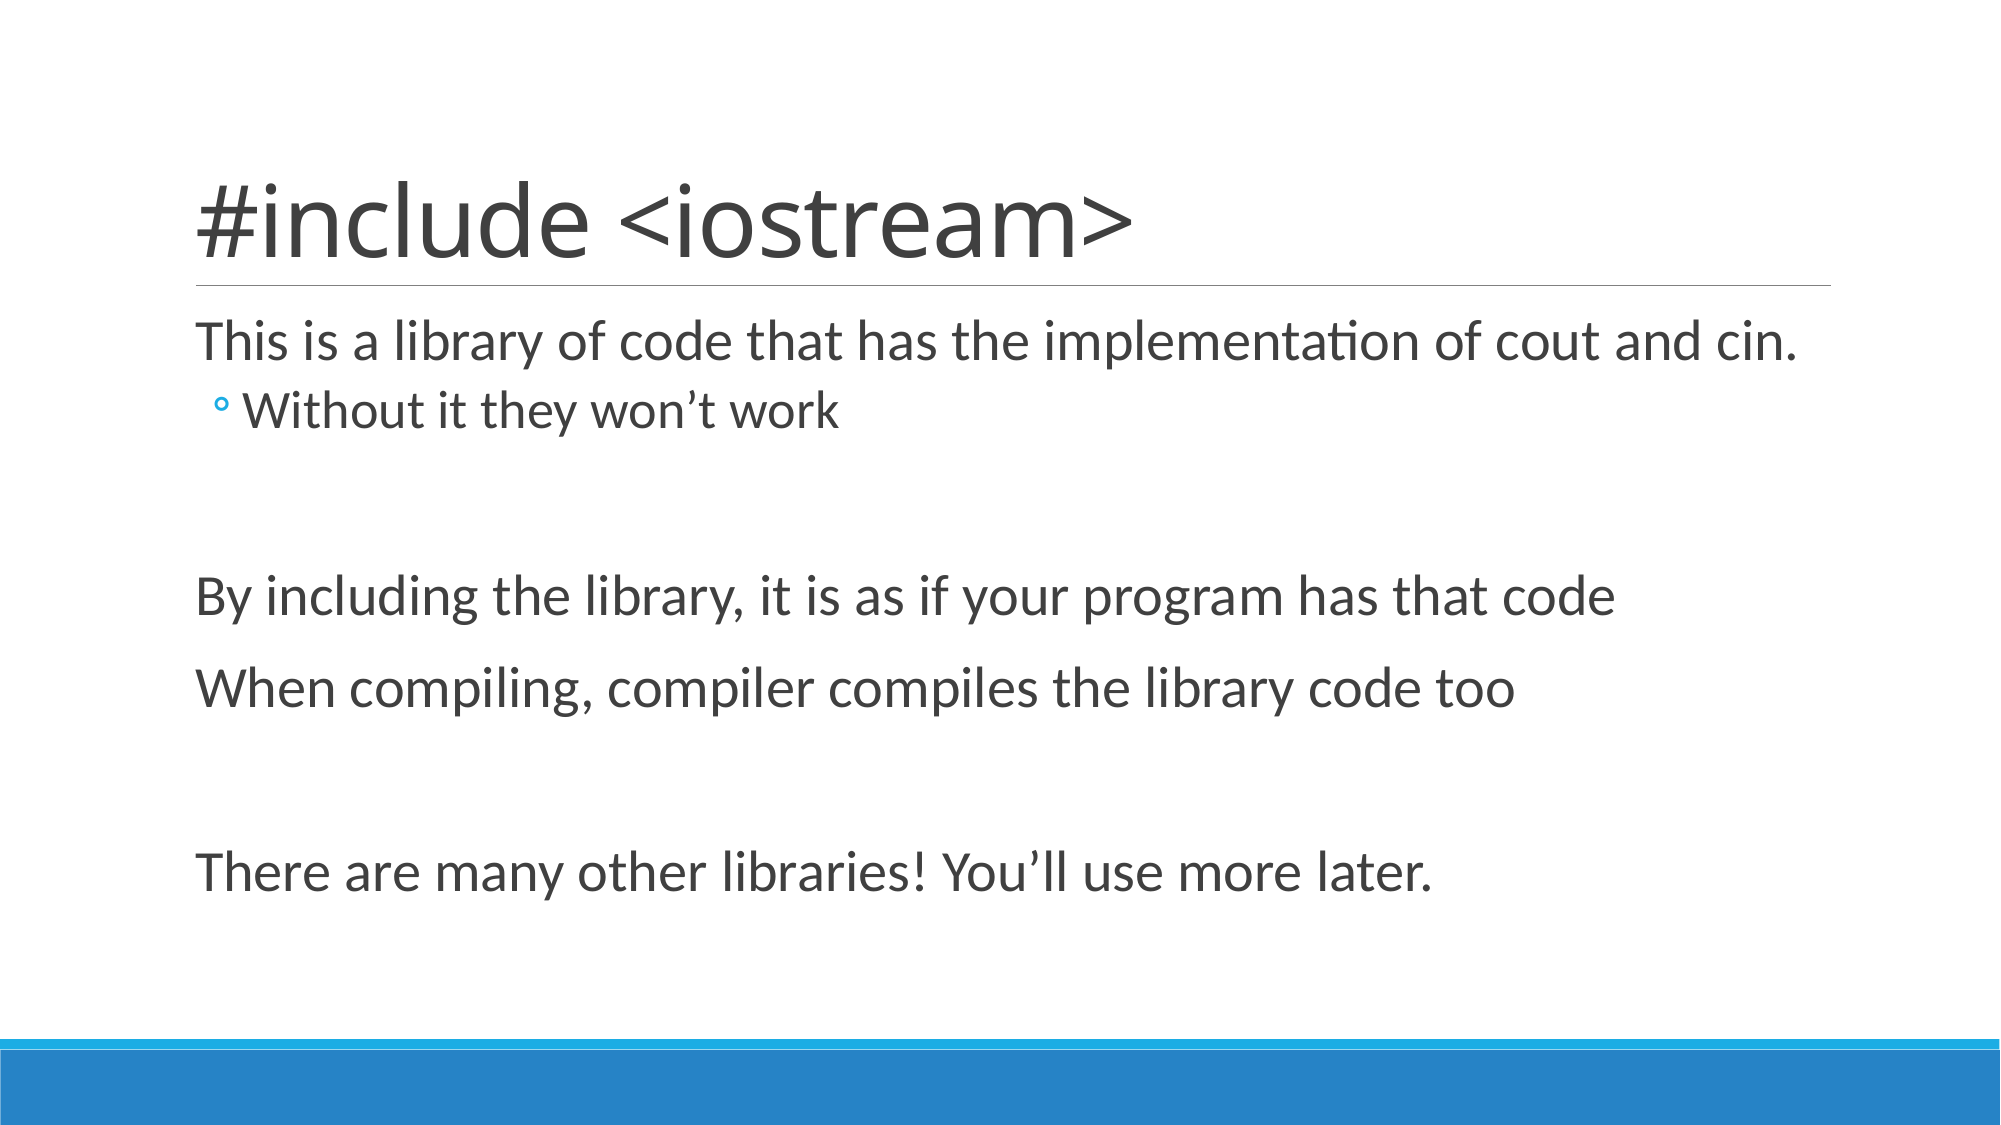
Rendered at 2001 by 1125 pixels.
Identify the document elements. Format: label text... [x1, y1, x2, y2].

title #include <iostream> [180, 47, 1830, 285]
list This is a library of code that has the implementation of cout and cin. Without it they won’t work By including the library, it is as if your program has that code When compiling, compiler compiles the library code too There are many other libraries! You’ll use more later. [180, 302, 1830, 963]
